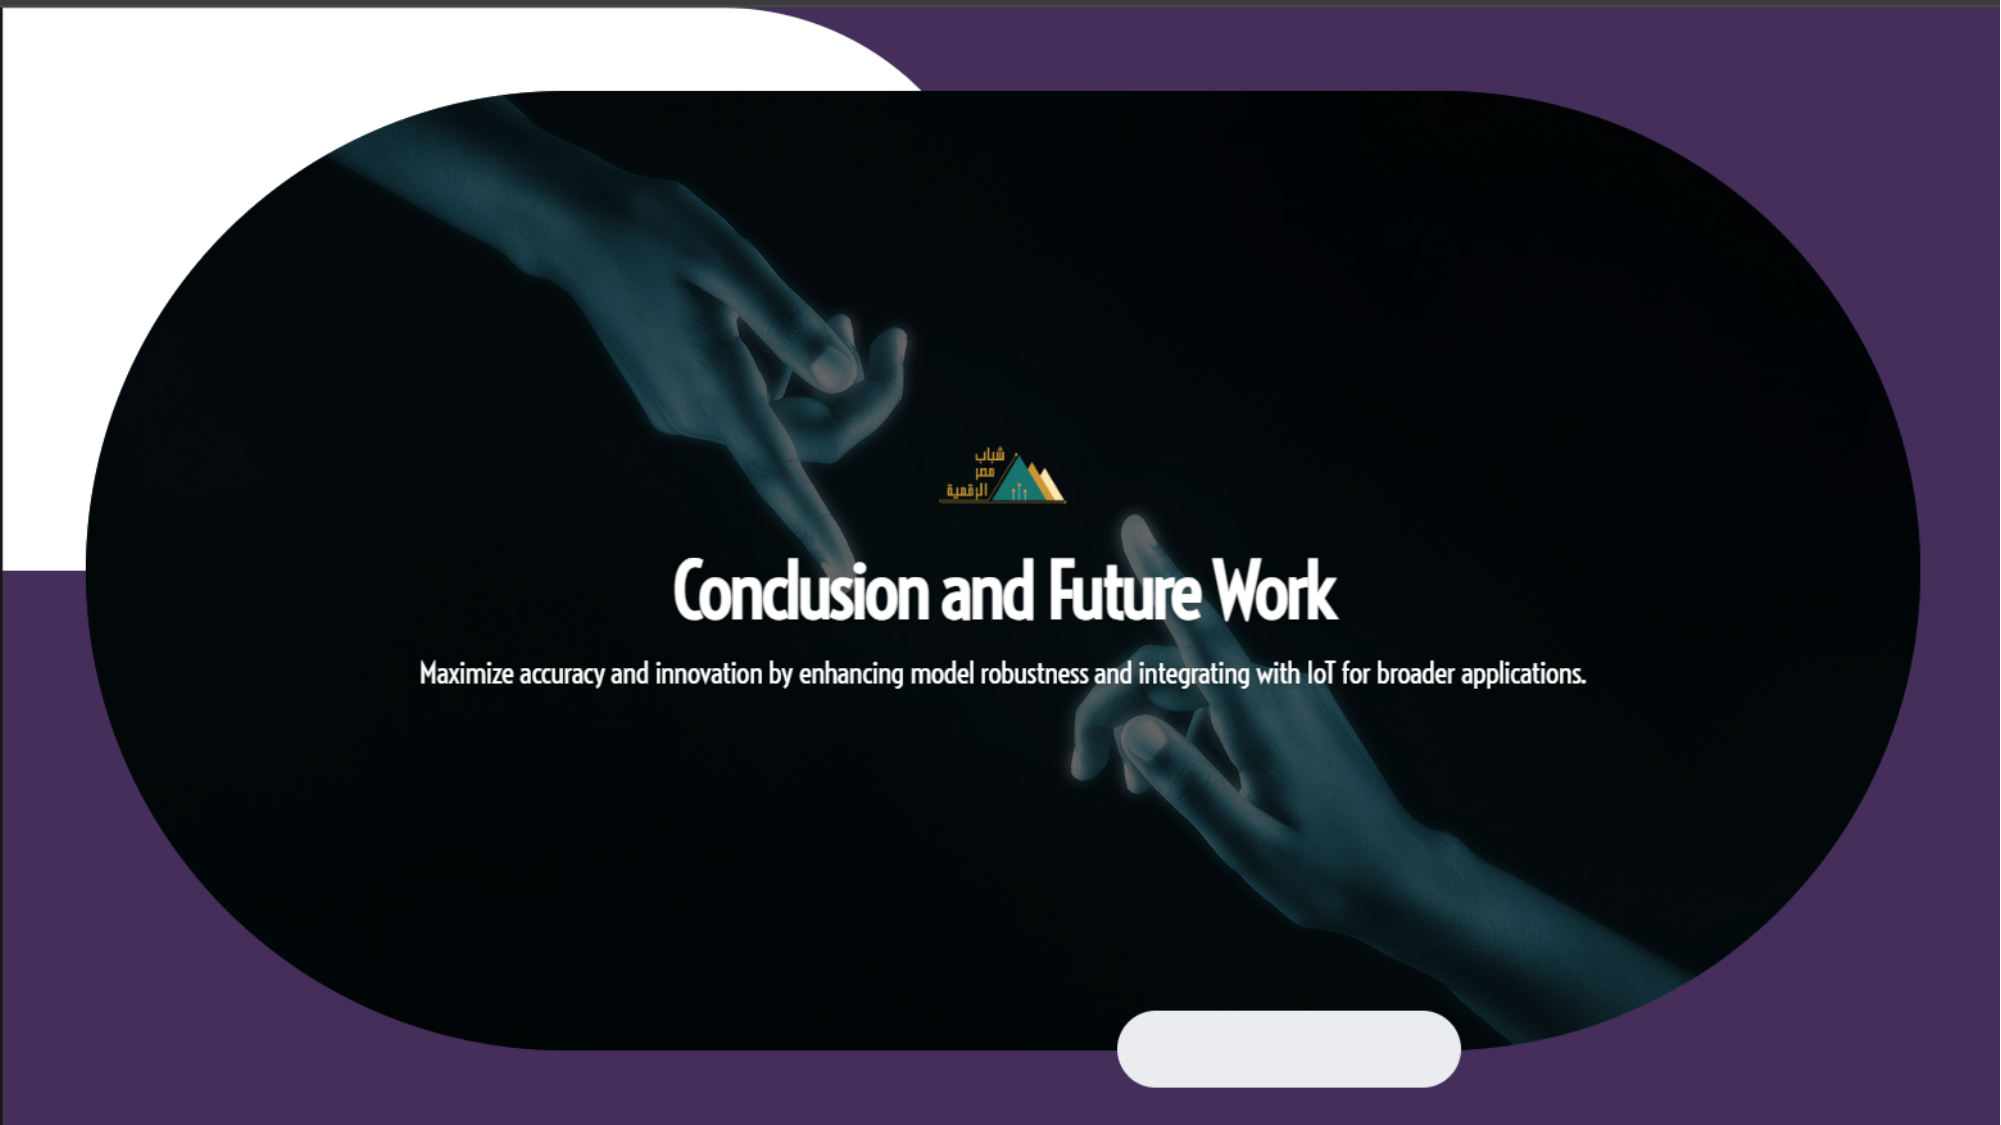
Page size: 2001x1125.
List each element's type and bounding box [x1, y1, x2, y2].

list [0, 0, 2000, 1125]
